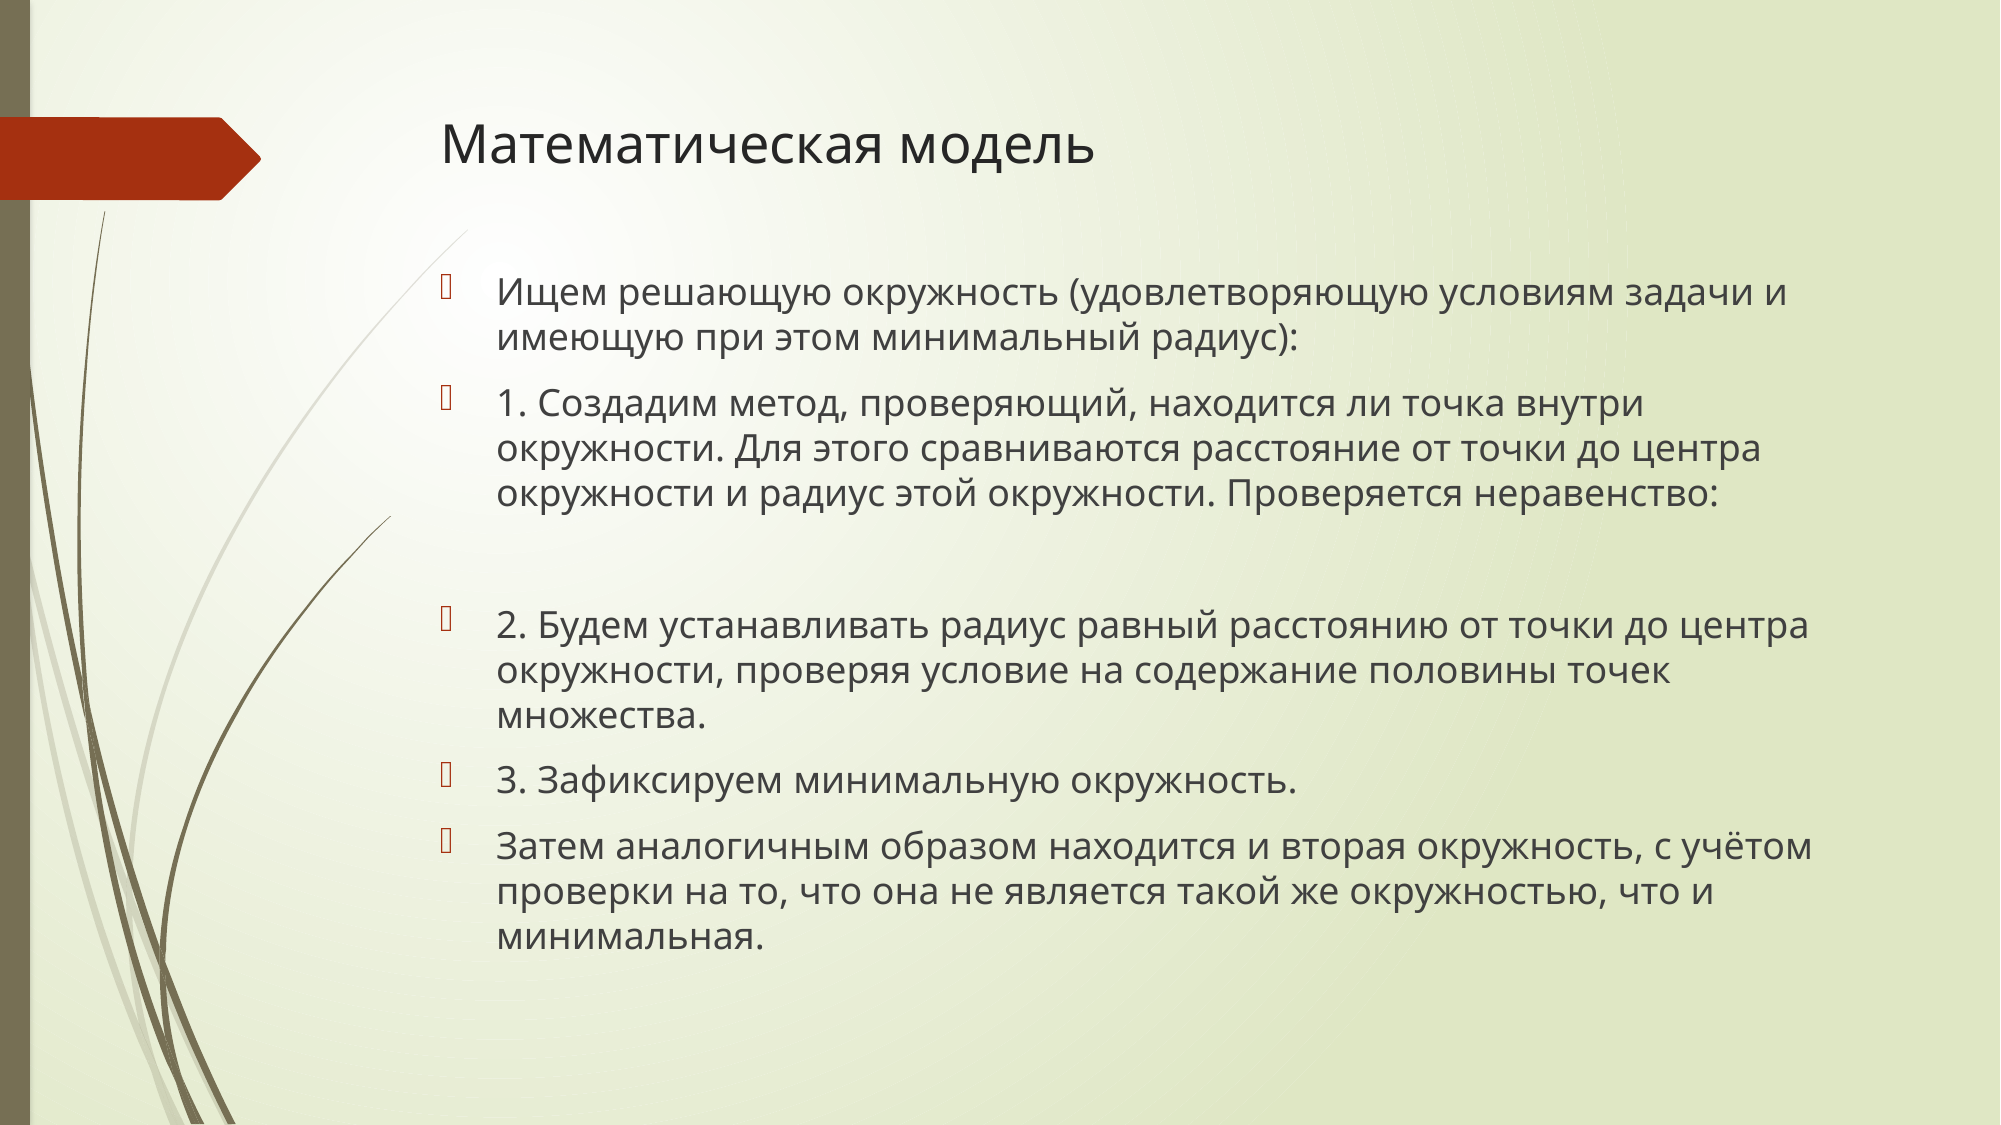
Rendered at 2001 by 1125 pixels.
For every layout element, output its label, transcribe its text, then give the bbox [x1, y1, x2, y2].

title Математическая модель [425, 102, 1888, 313]
